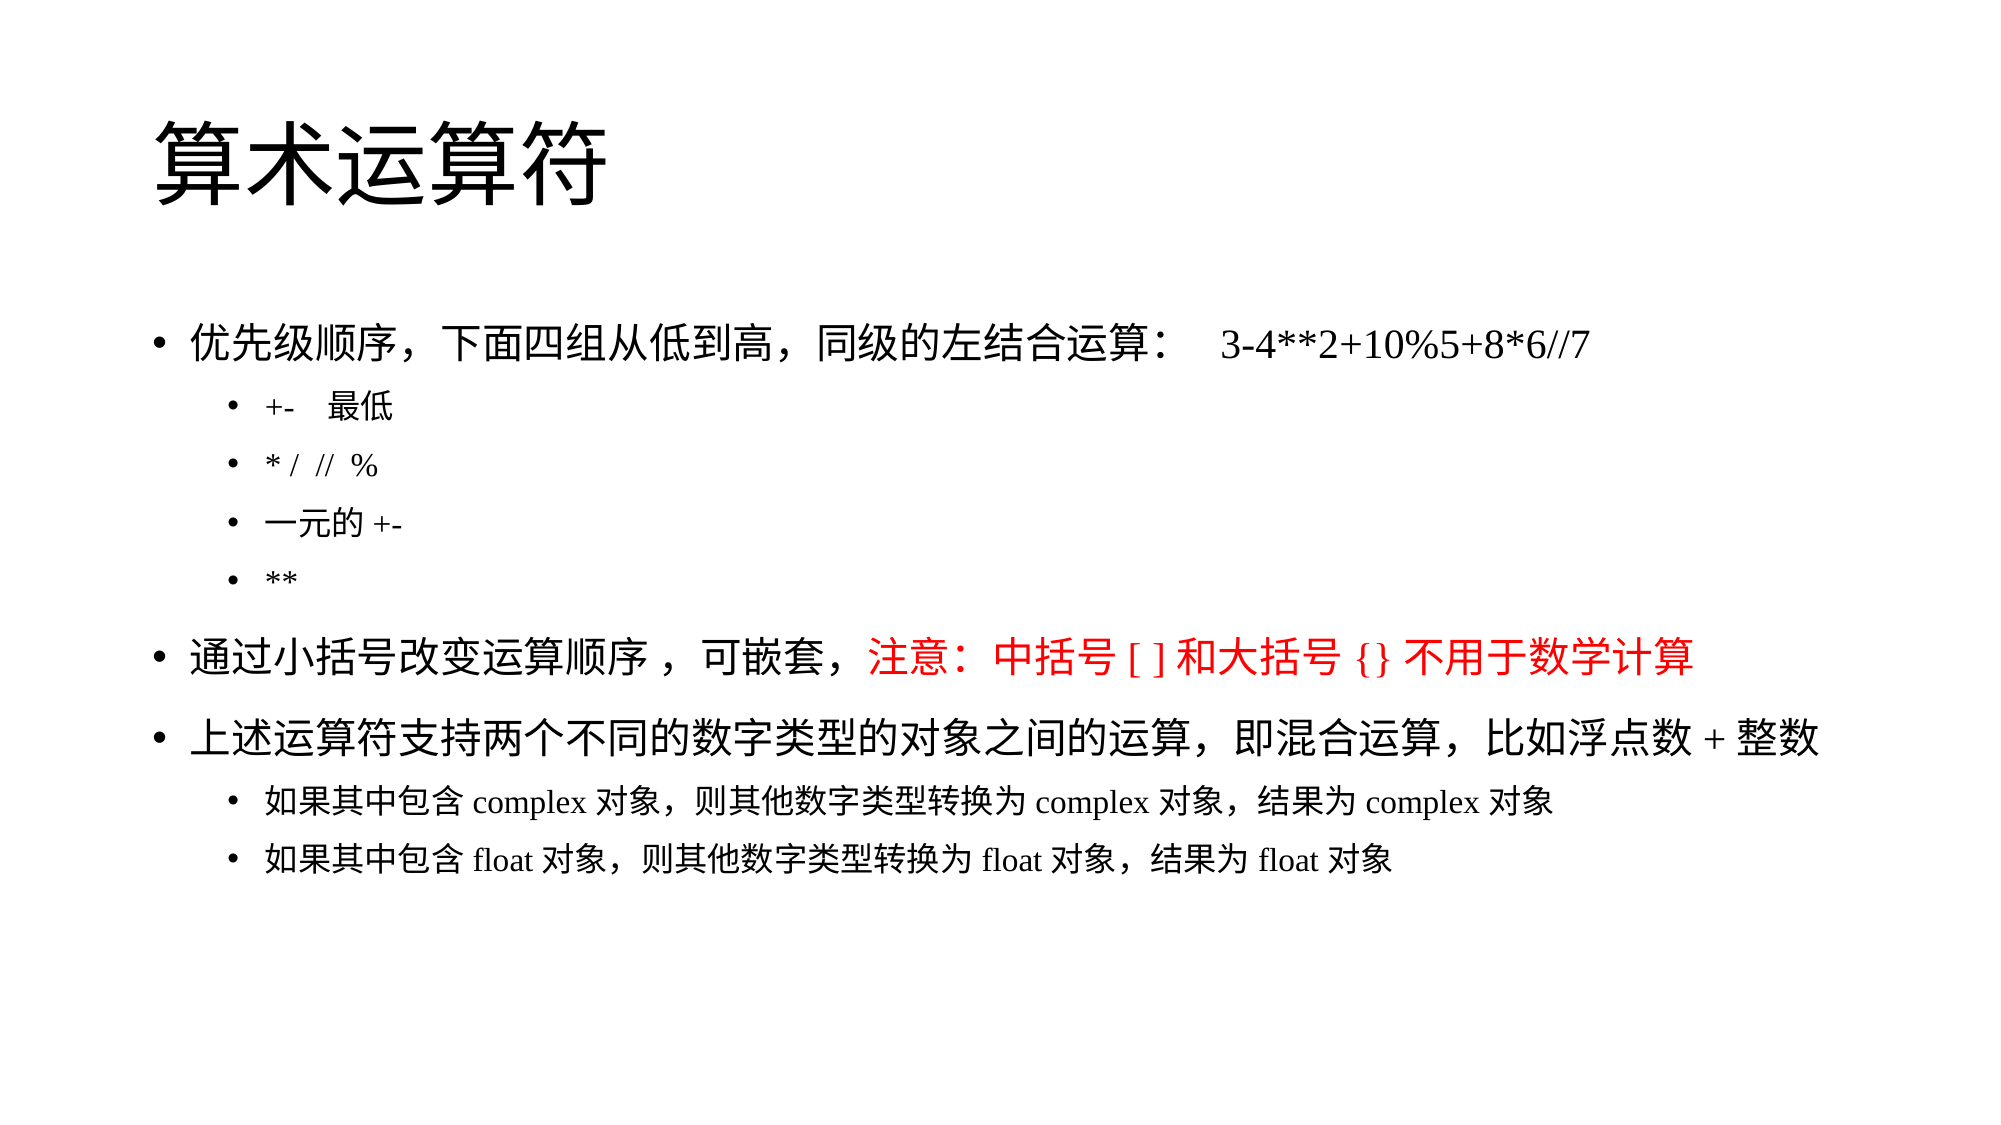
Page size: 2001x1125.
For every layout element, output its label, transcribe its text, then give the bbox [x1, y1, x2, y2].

list 优先级顺序，下面四组从低到高，同级的左结合运算： 3-4**2+10%5+8*6//7 +- 最低 * / // % 一元的+- ** 通过小括号改变运算顺序 ，可嵌套，注意：中括号[ ]和大括号{}不用于数学计算 上述运算符支持两个不同的数字类型的对象之间的运算，即混合运算，比如浮点数+整数 如果其中包含complex对象，则其他数字类型转换为complex对象，结果为complex对象 如果其中包含float对象，则其他数字类型转换为float对象，结果为float对象 [137, 299, 1863, 1014]
title 算术运算符 [137, 59, 1863, 278]
